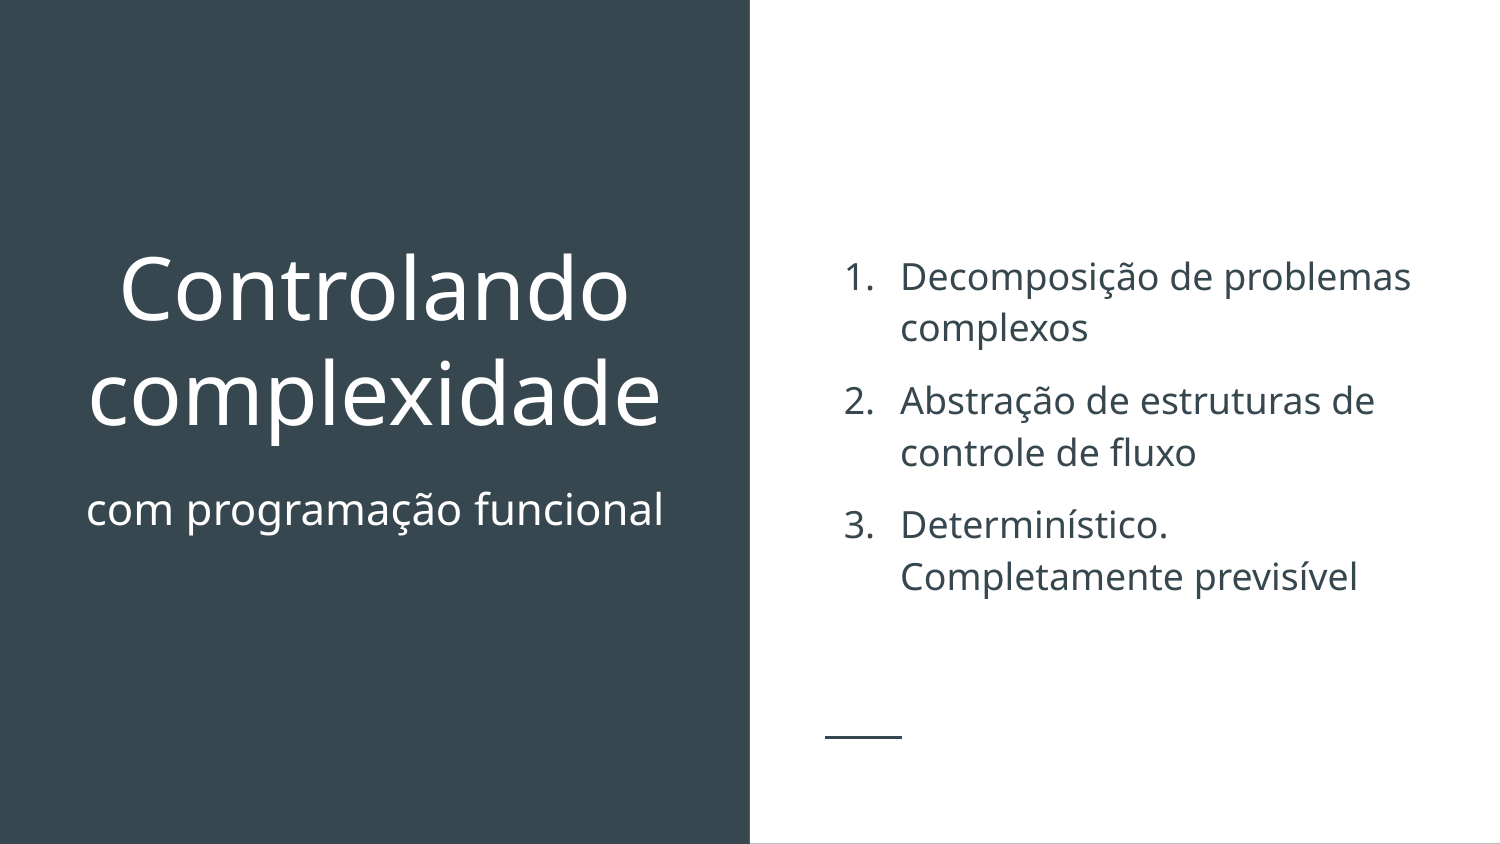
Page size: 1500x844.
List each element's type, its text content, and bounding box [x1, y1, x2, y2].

title Controlando complexidade [43, 177, 708, 458]
list Decomposição de problemas complexos Abstração de estruturas de controle de fluxo Determinístico. Completamente previsível [810, 118, 1440, 725]
subtitle com programação funcional [43, 466, 708, 688]
